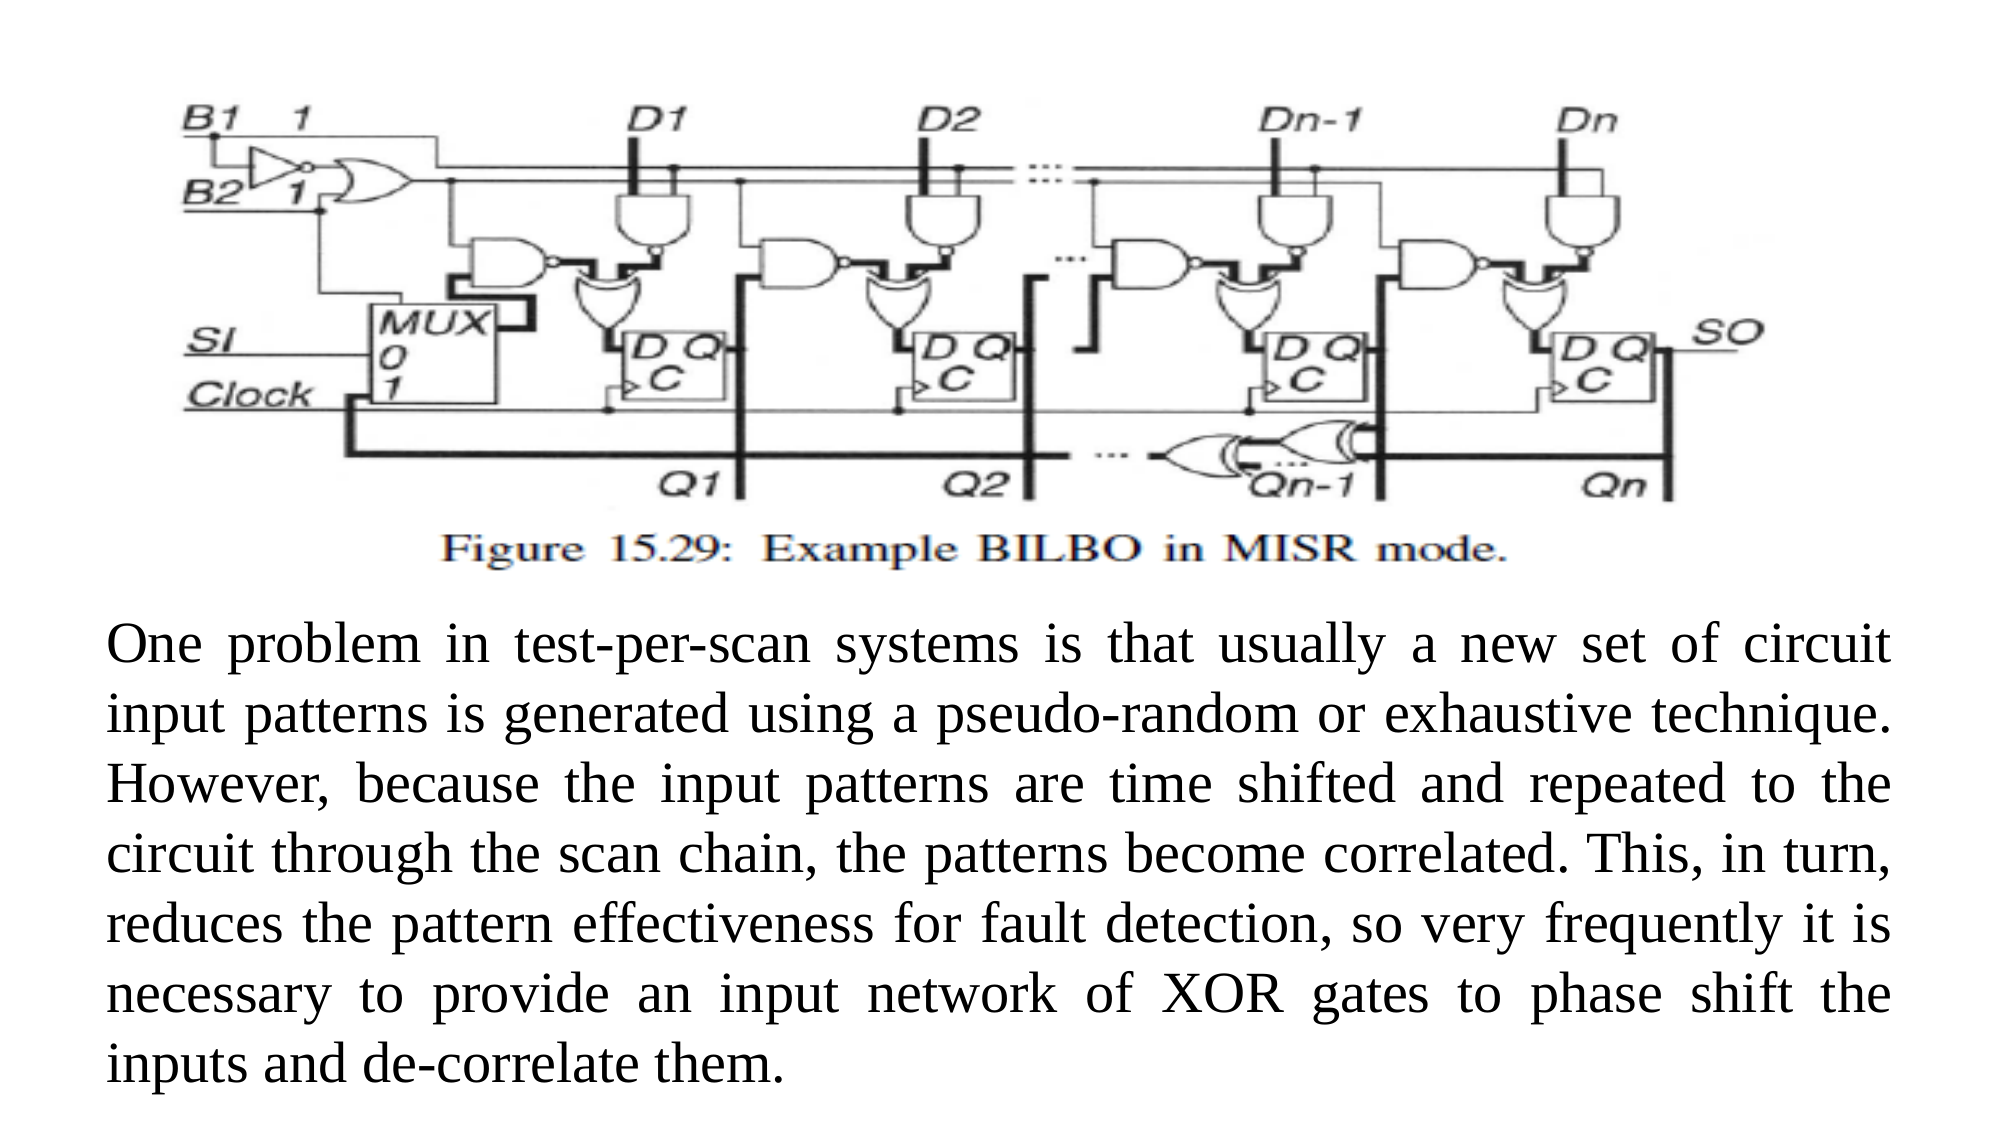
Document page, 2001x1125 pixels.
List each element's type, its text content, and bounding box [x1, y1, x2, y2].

picture [74, 59, 1886, 597]
text_box One problem in test-per-scan systems is that usually a new set of circuit input patterns is generated using a pseudo-random or exhaustive technique. However, because the input patterns are time shifted and repeated to the circuit through the scan chain, the patterns become correlated. This, in turn, reduces the pattern effectiveness for fault detection, so very frequently it is necessary to provide an input network of XOR gates to phase shift the inputs and de-correlate them. [91, 596, 1909, 1101]
